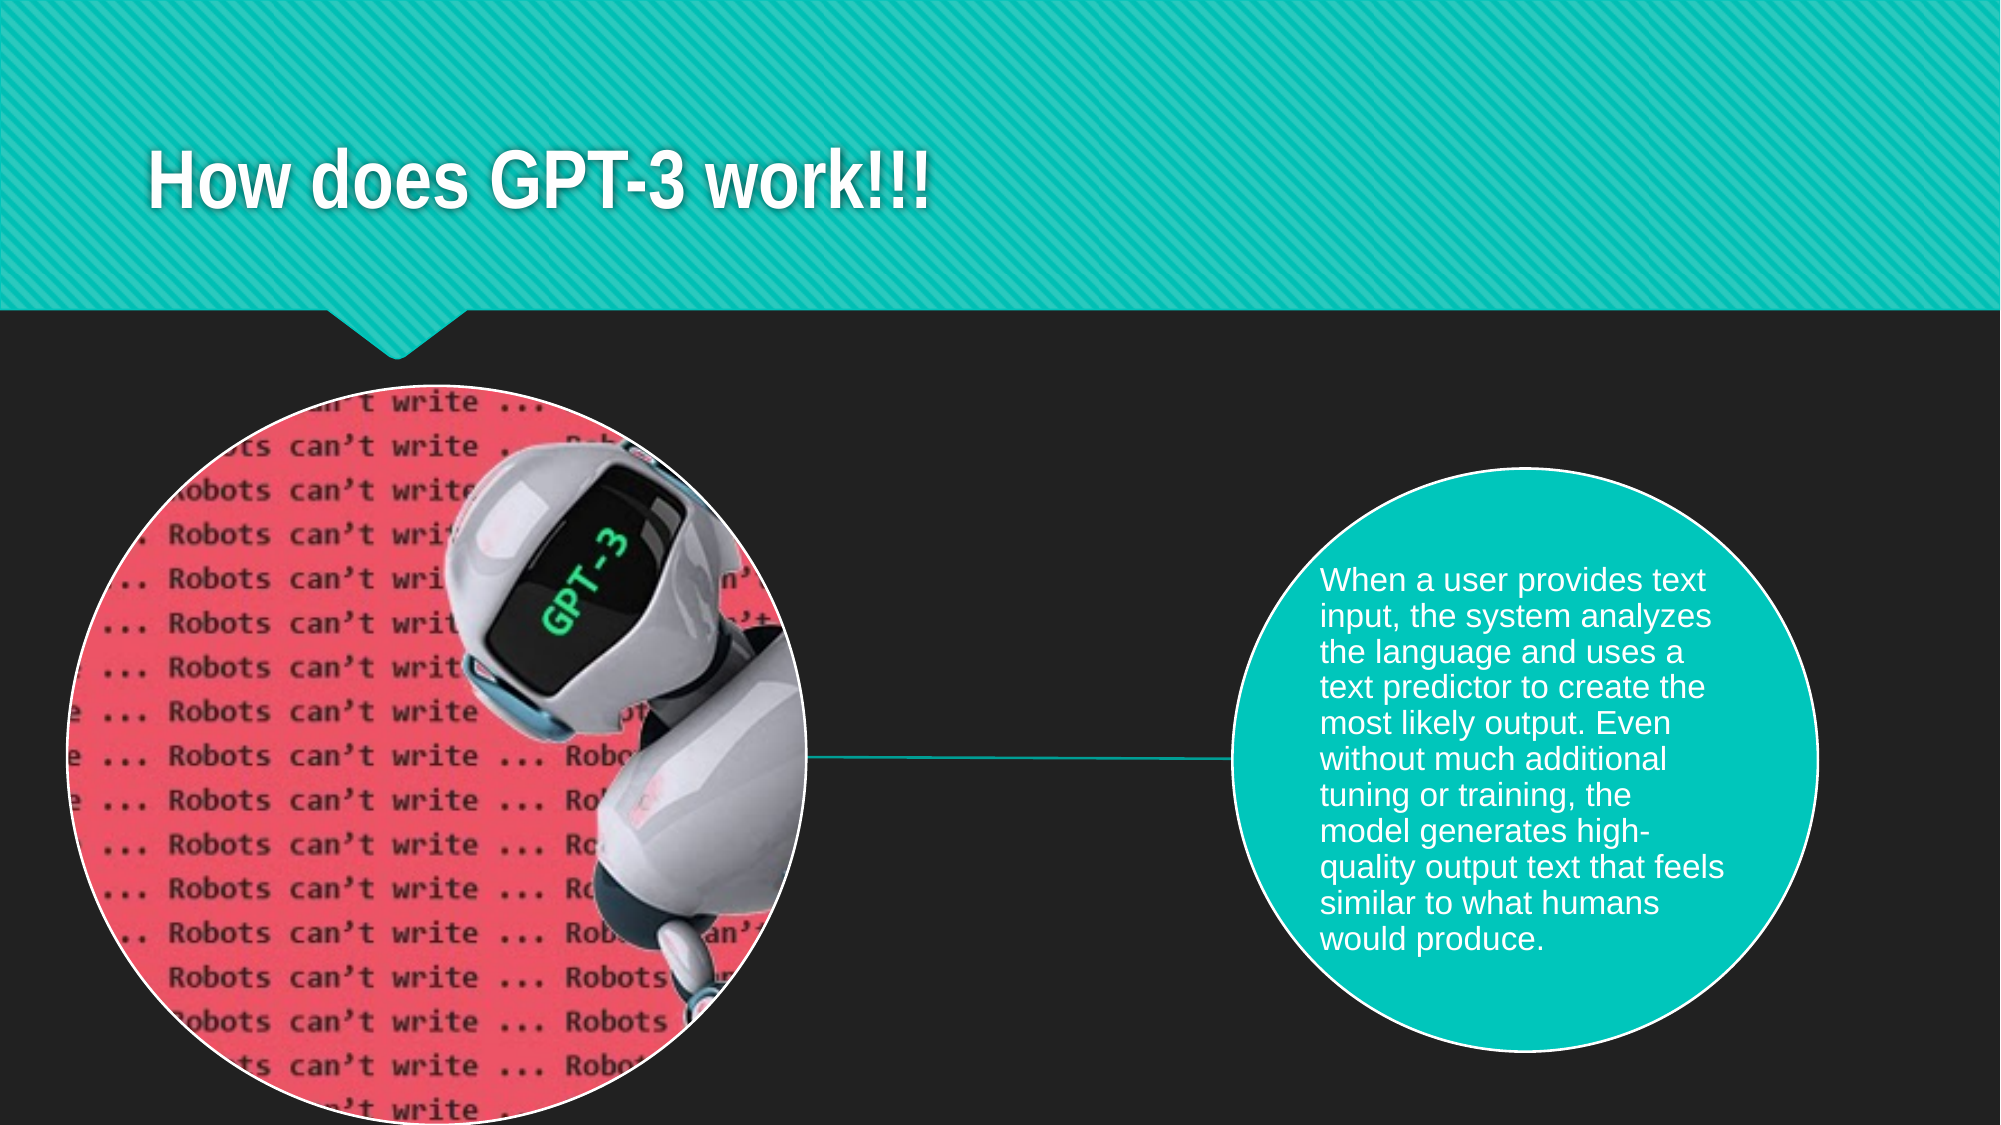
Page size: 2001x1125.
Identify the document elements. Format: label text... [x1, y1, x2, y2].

title How does GPT-3 work!!! [132, 73, 1868, 233]
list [51, 385, 2000, 1125]
